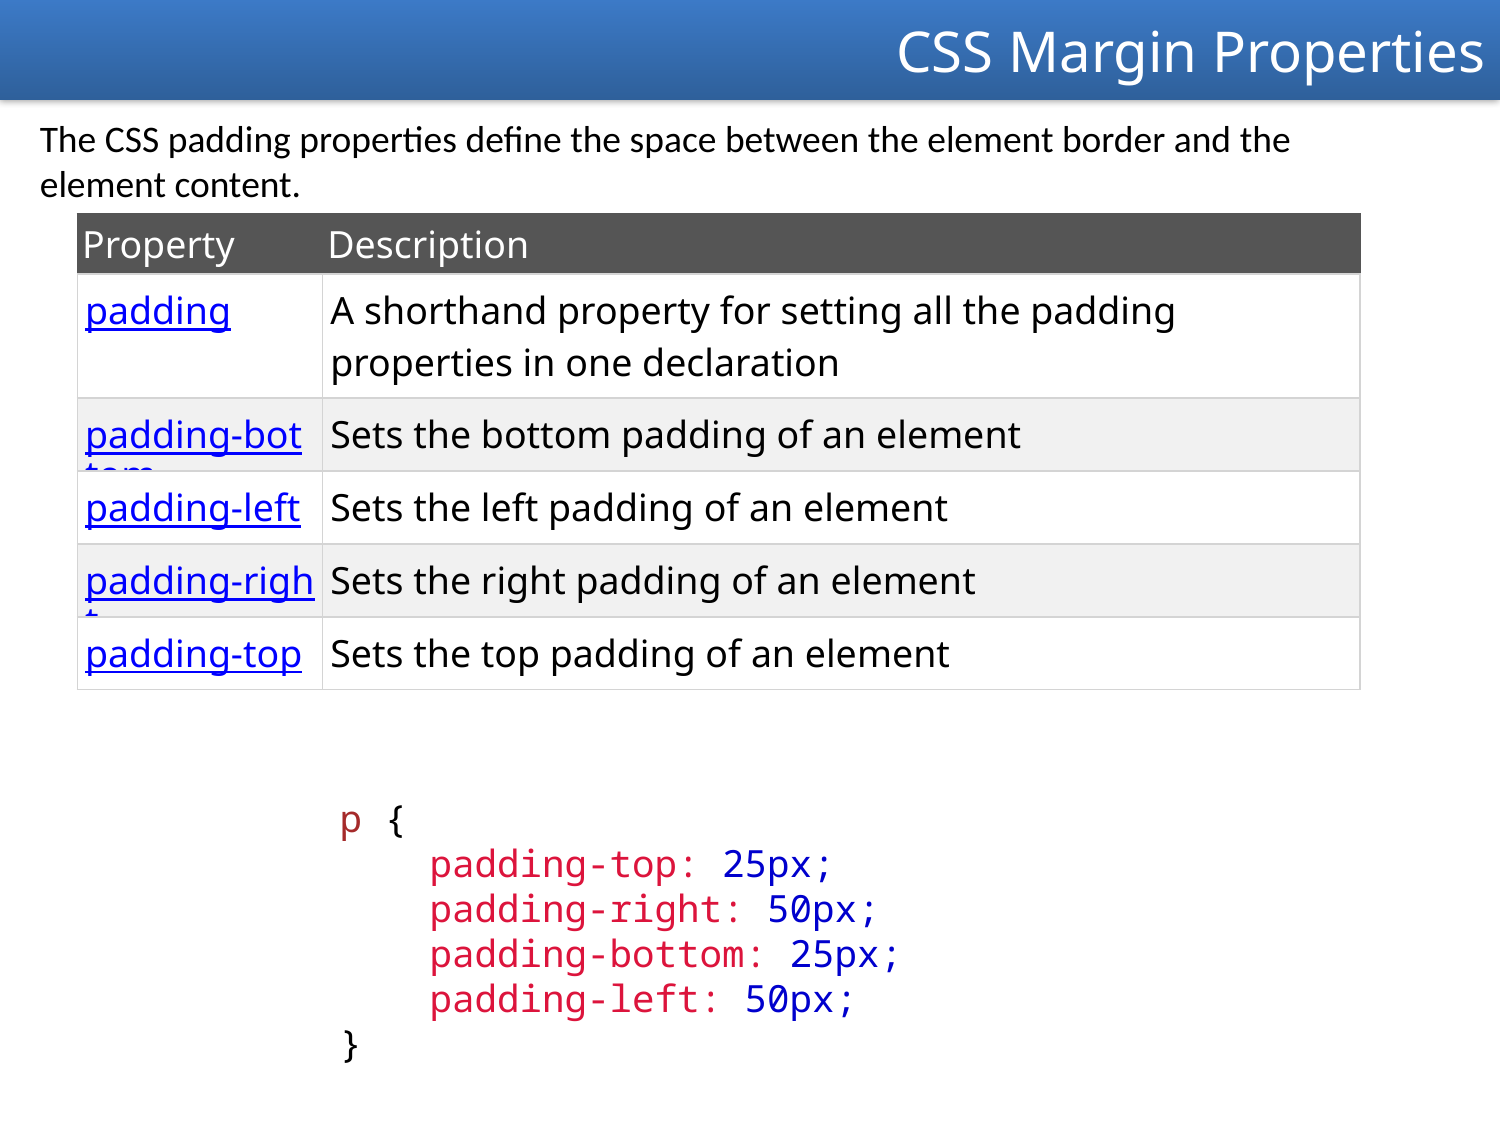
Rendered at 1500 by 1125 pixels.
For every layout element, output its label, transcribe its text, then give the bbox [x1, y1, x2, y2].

table_cell Sets the left padding of an element [323, 472, 1359, 543]
table_cell padding-top [78, 618, 322, 689]
text_box The CSS padding properties define the space between the element border and the element content. [24, 107, 1413, 212]
table_cell padding-left [78, 472, 322, 543]
table_cell Sets the bottom padding of an element [323, 399, 1359, 470]
table_cell padding [78, 275, 322, 397]
table_cell Sets the top padding of an element [323, 618, 1359, 689]
table_cell Sets the right padding of an element [323, 545, 1359, 616]
text_box CSS Margin Properties [0, 0, 1500, 100]
table_cell padding-bottom [78, 399, 322, 470]
table_cell A shorthand property for setting all the padding properties in one declaration [323, 275, 1359, 397]
text_box p { padding-top: 25px; padding-right: 50px; padding-bottom: 25px; padding-left: 50px; } [324, 787, 1075, 1073]
table_header Description [323, 214, 1359, 273]
table_header Property [78, 214, 322, 273]
table_cell padding-right [78, 545, 322, 616]
